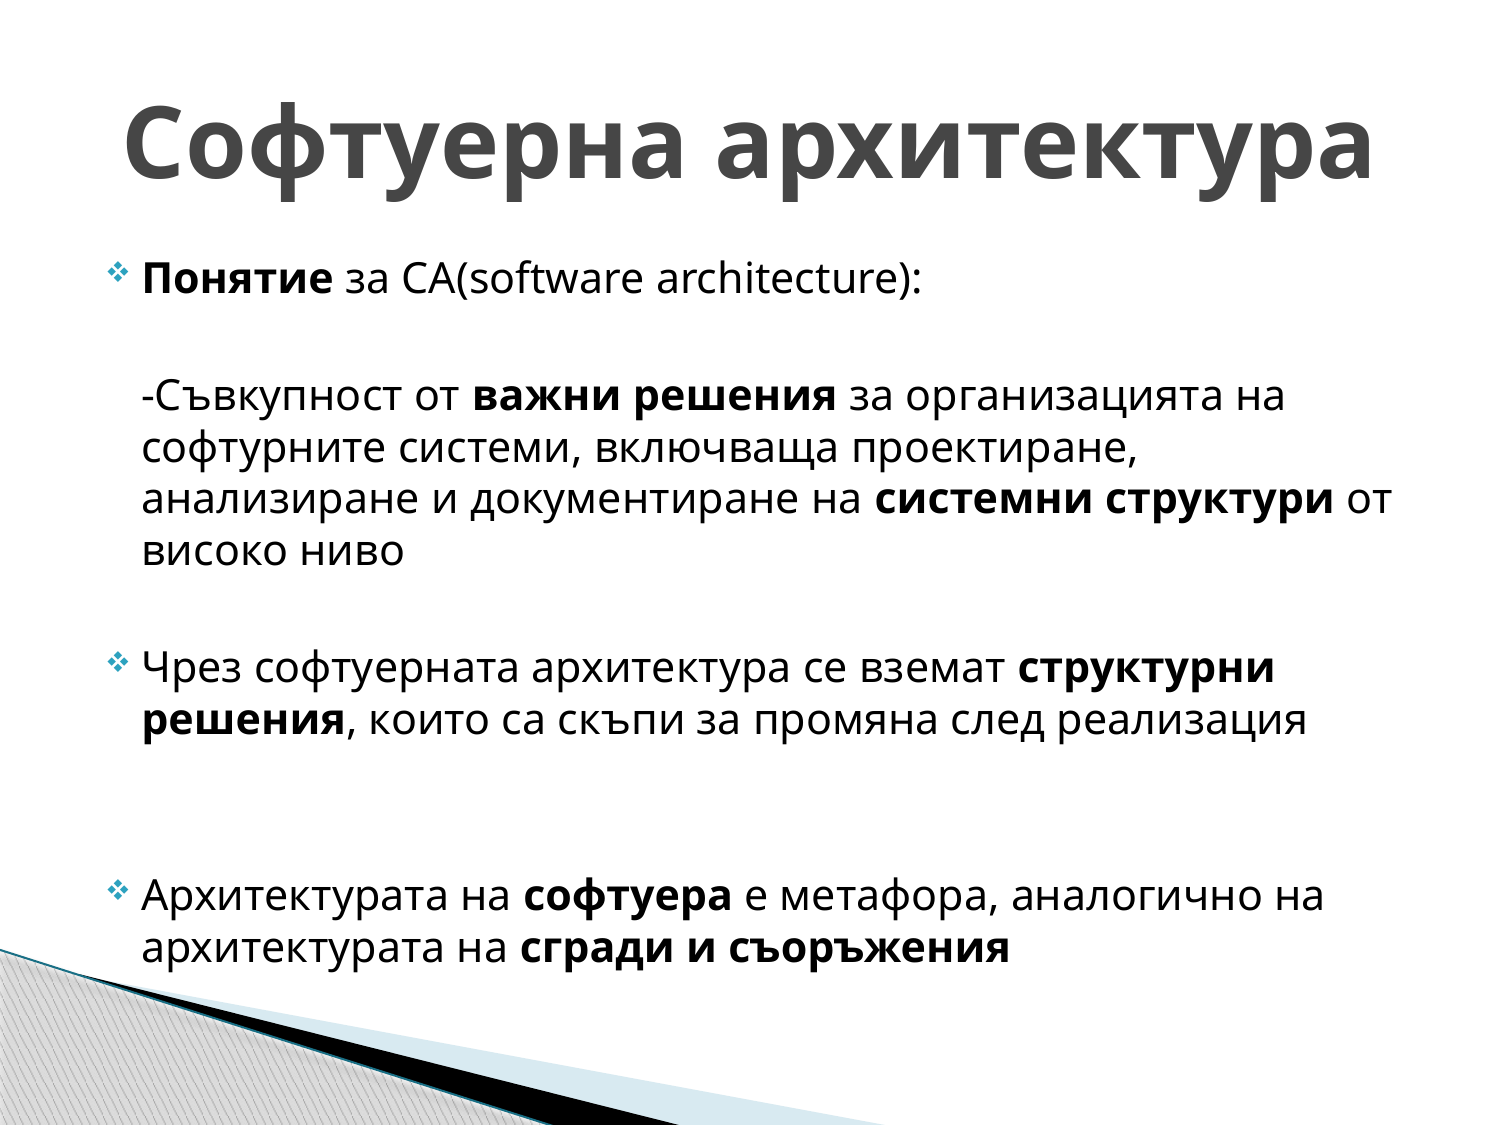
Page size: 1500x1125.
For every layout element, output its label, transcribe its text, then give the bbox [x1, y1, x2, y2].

title Софтуерна архитектура [75, 45, 1425, 233]
list Понятие за СА(software architecture): -Съвкупност от важни решения за организацията на софтурните системи, включваща проектиране, анализиране и документиране на системни структури от високо ниво Чрез софтуерната архитектура се вземат структурни решения, които са скъпи за промяна след реализация Архитектурата на софтуера е метафора, аналогично на архитектурата на сгради и съоръжения [75, 243, 1425, 986]
